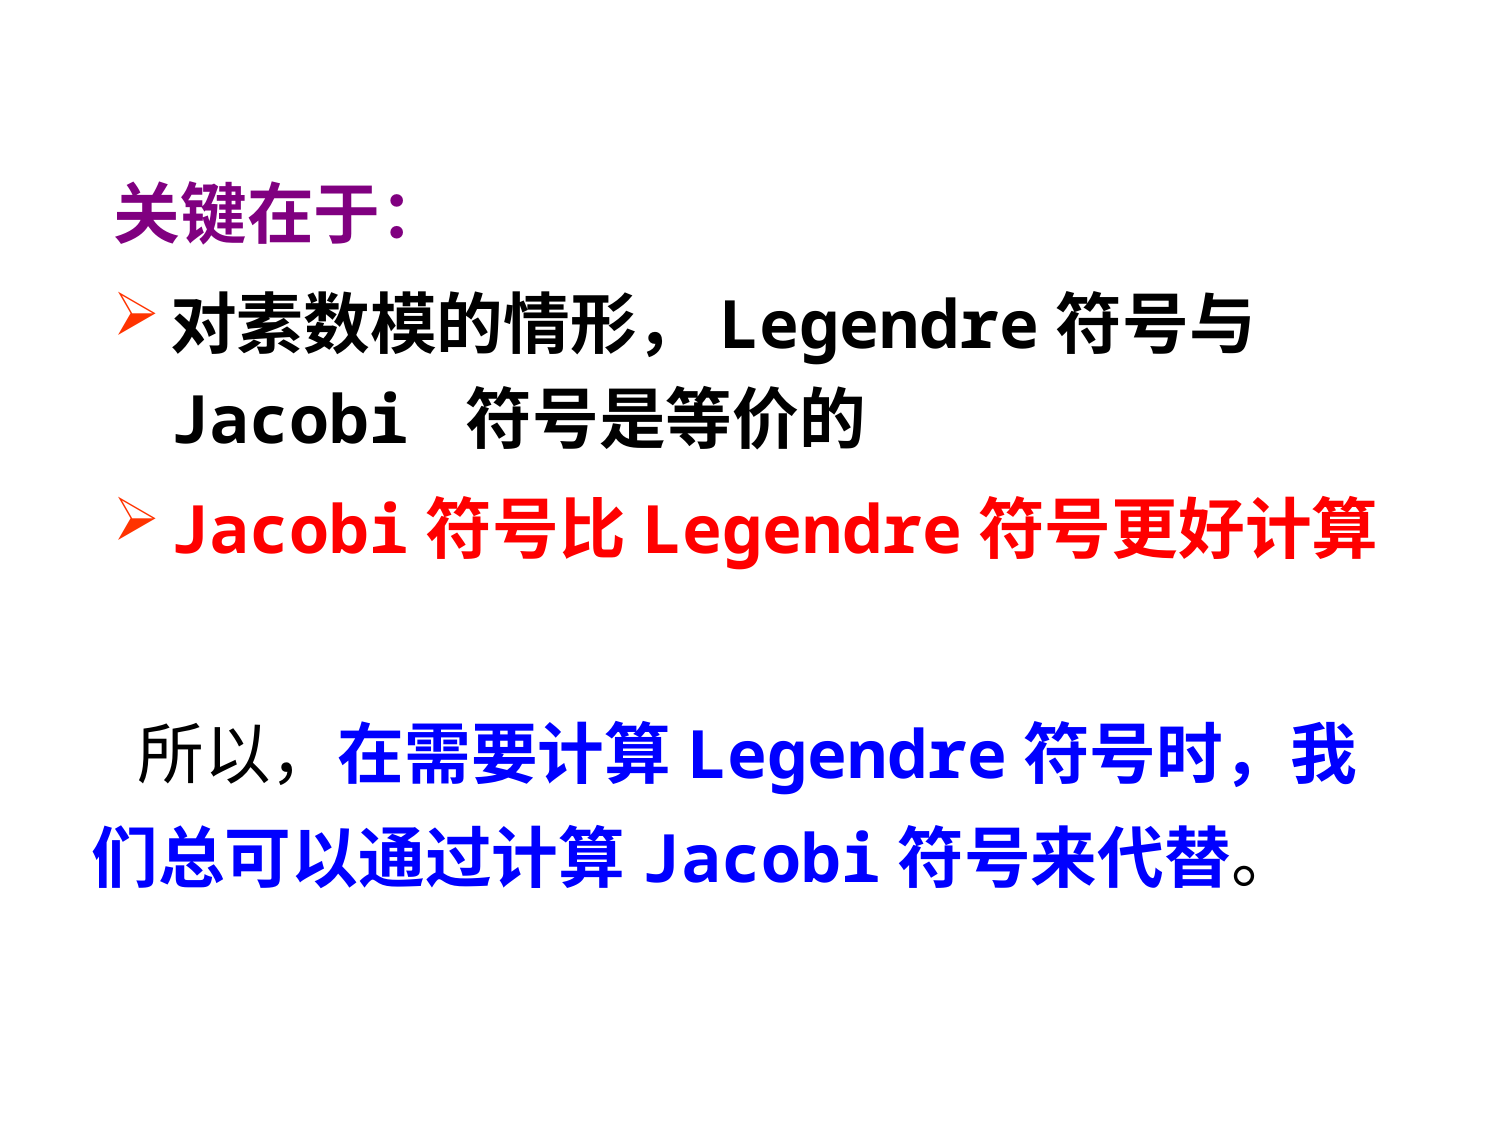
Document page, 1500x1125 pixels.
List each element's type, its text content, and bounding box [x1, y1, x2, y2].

text_box 关键在于： 对素数模的情形，Legendre符号与Jacobi 符号是等价的 Jacobi符号比Legendre符号更好计算 [98, 148, 1436, 587]
text_box 所以，在需要计算Legendre符号时，我们总可以通过计算Jacobi符号来代替。 [76, 680, 1412, 904]
